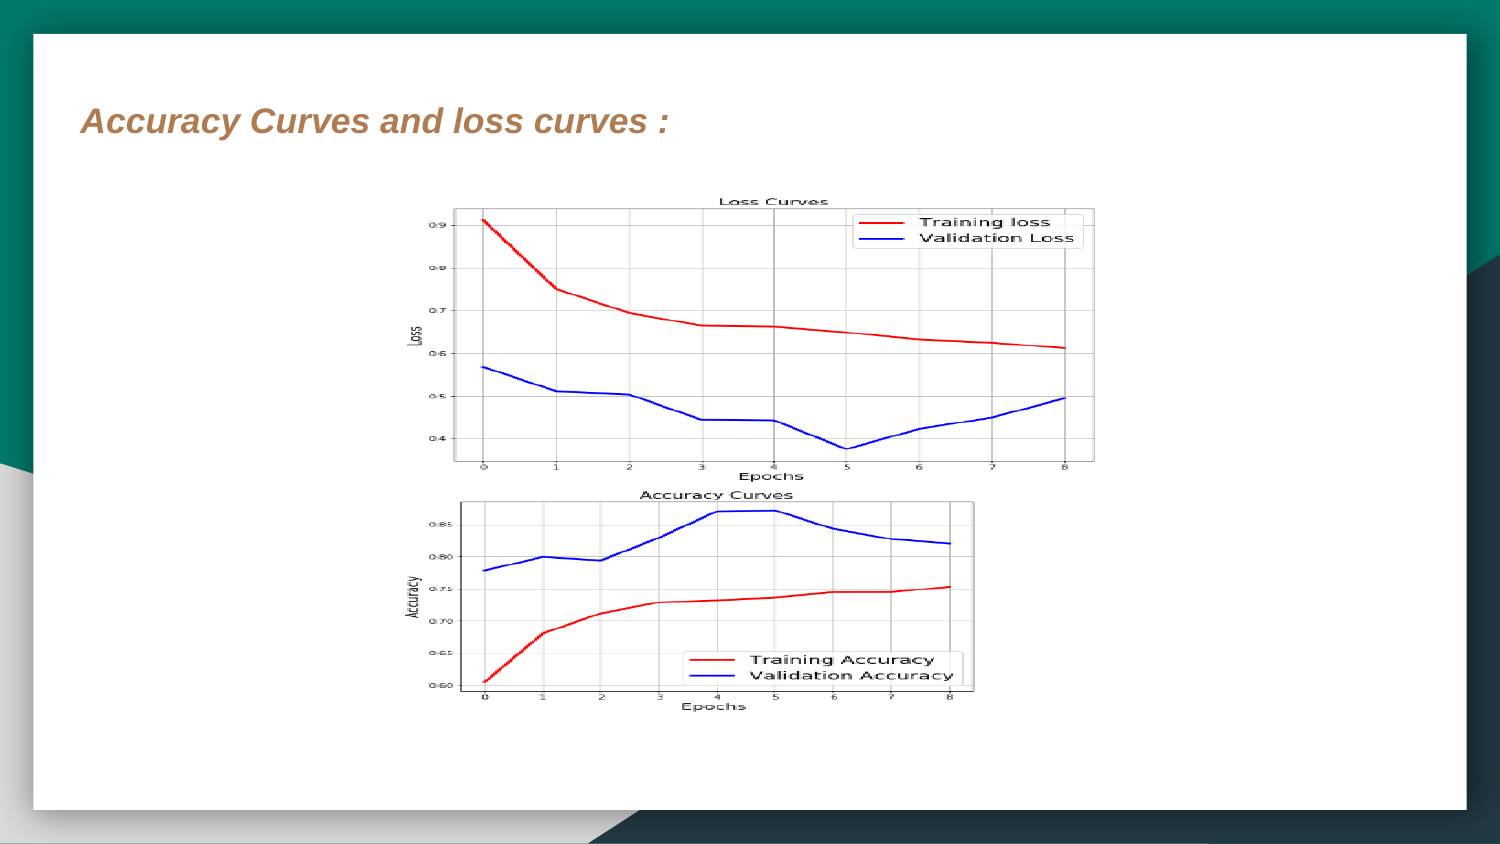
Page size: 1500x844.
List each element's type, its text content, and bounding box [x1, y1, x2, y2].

picture [362, 192, 1138, 718]
text_box Accuracy Curves and loss curves : [65, 79, 942, 156]
